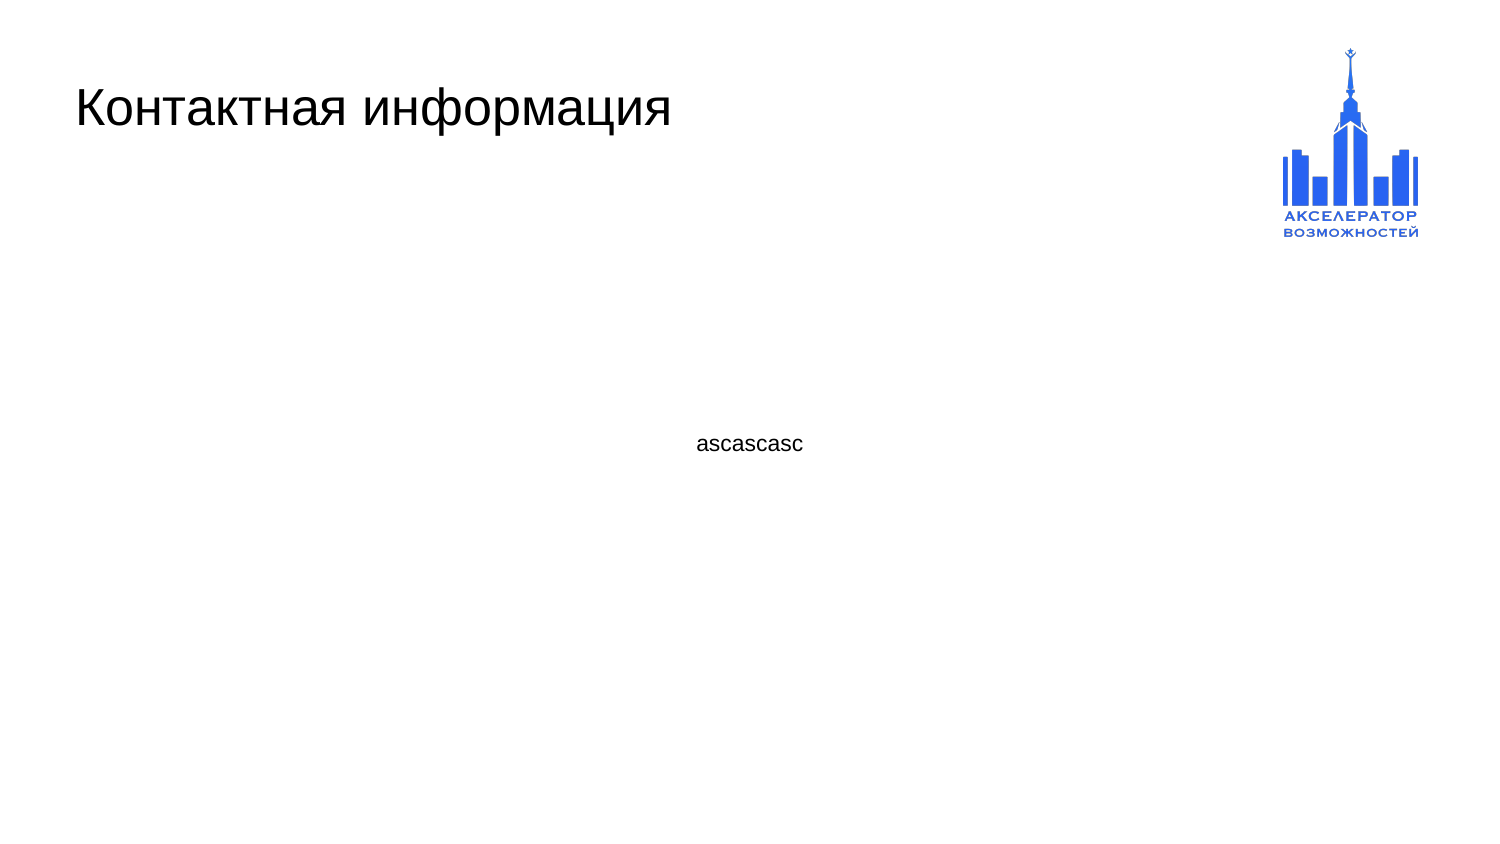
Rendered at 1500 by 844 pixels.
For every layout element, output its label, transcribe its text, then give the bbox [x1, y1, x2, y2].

picture [1283, 48, 1418, 237]
subtitle ascascasc [75, 197, 1425, 687]
title Контактная информация [75, 33, 1425, 175]
